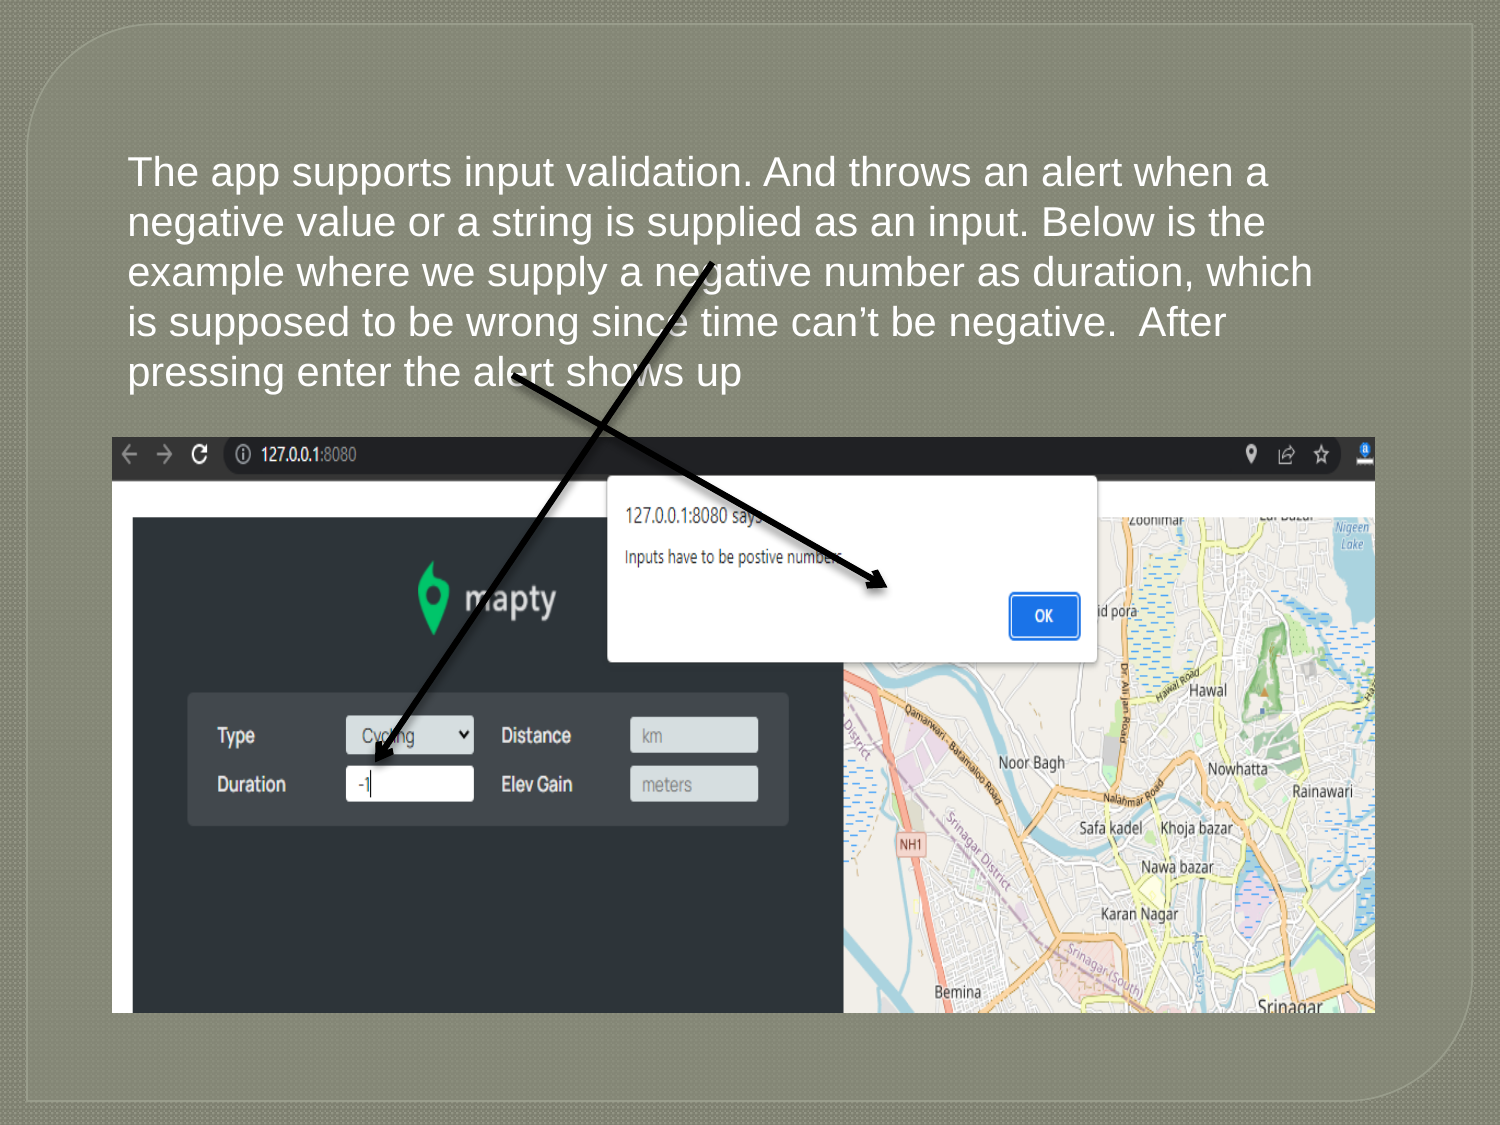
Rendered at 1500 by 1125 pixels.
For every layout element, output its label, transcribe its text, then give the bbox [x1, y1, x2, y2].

picture [112, 437, 1376, 1013]
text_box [374, 262, 713, 763]
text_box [718, 374, 888, 588]
text_box The app supports input validation. And throws an alert when a negative value or a string is supplied as an input. Below is the example where we supply a negative number as duration, which is supposed to be wrong since time can’t be negative. After pressing enter the alert shows up [112, 137, 1363, 403]
